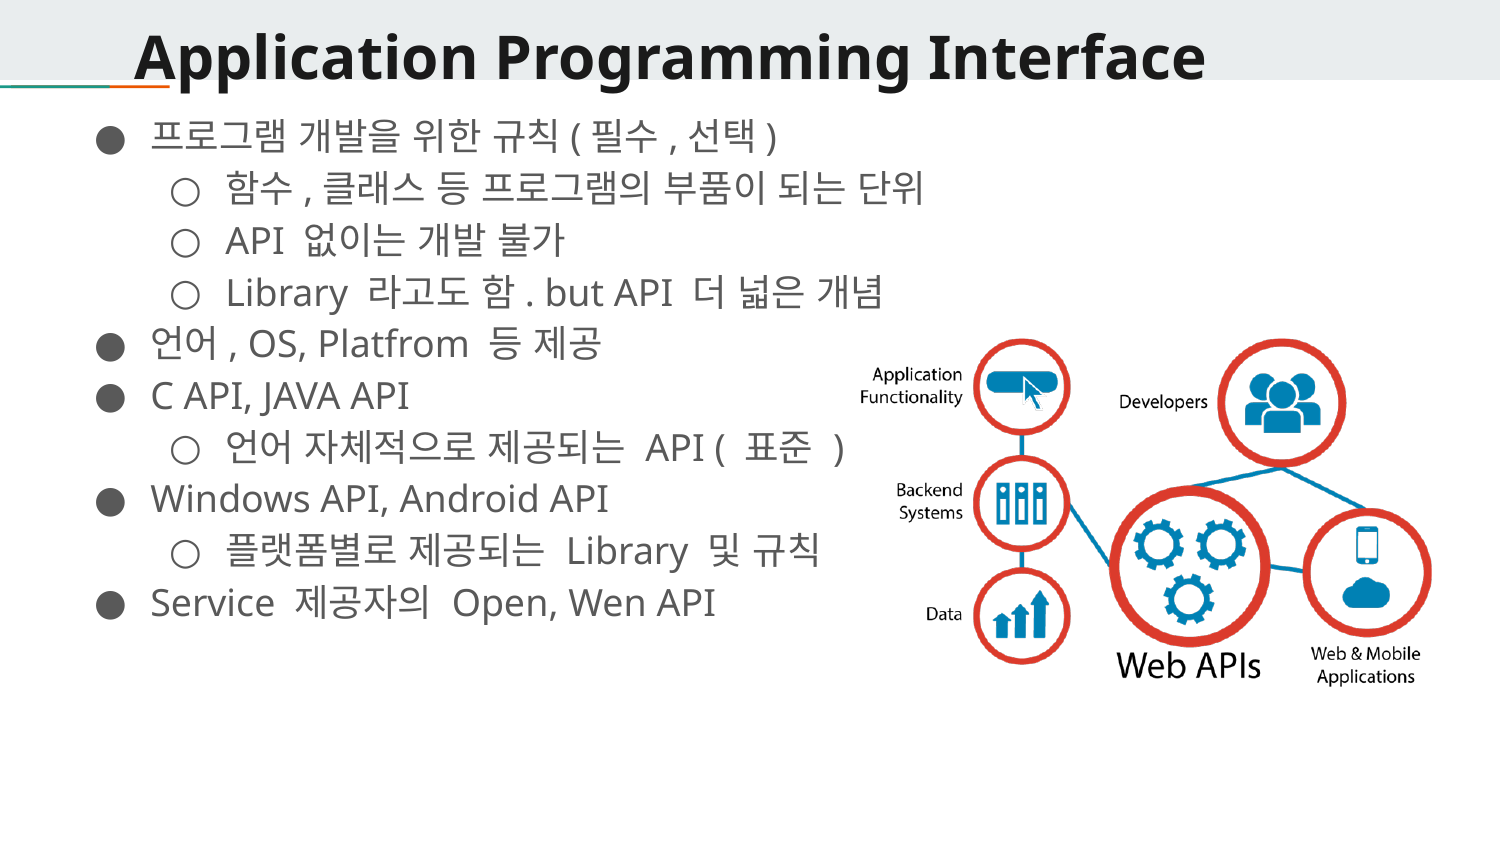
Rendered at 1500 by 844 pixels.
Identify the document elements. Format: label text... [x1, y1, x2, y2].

picture [850, 329, 1445, 694]
title Application Programming Interface [119, 3, 1381, 91]
list 프로그램 개발을 위한 규칙(필수,선택) 함수,클래스 등 프로그램의 부품이 되는 단위 API 없이는 개발 불가 Library 라고도 함. but API 더 넓은 개념 언어, OS, Platfrom 등 제공 C API, JAVA API 언어 자체적으로 제공되는 API ( 표준 ) Windows API, Android API 플랫폼별로 제공되는 Library 및 규칙 Service 제공자의 Open, Wen API [60, 91, 1401, 780]
